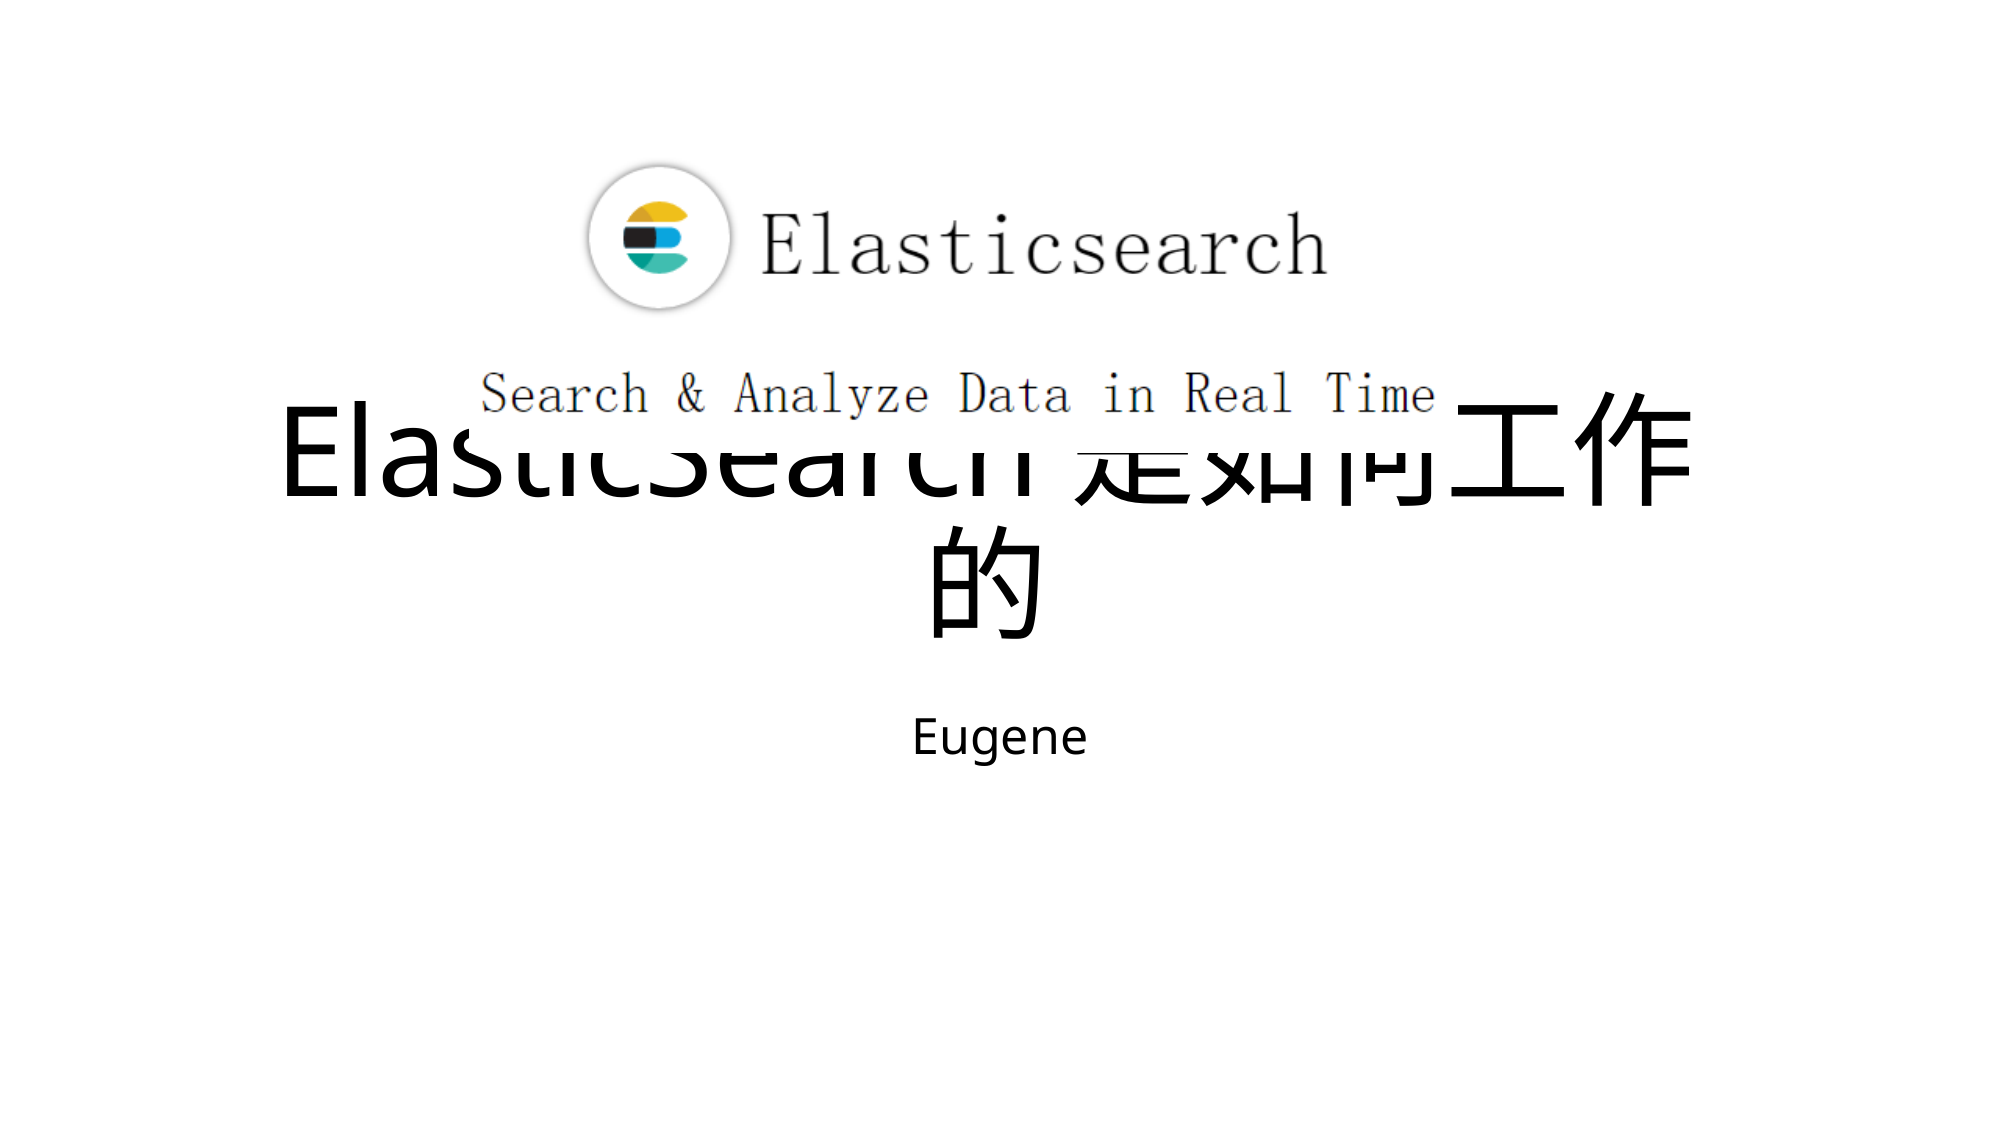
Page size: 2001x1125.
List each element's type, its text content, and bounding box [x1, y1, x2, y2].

picture [469, 128, 1457, 453]
title ElasticSearch是如何工作的 [235, 274, 1736, 667]
subtitle Eugene [249, 703, 1750, 976]
